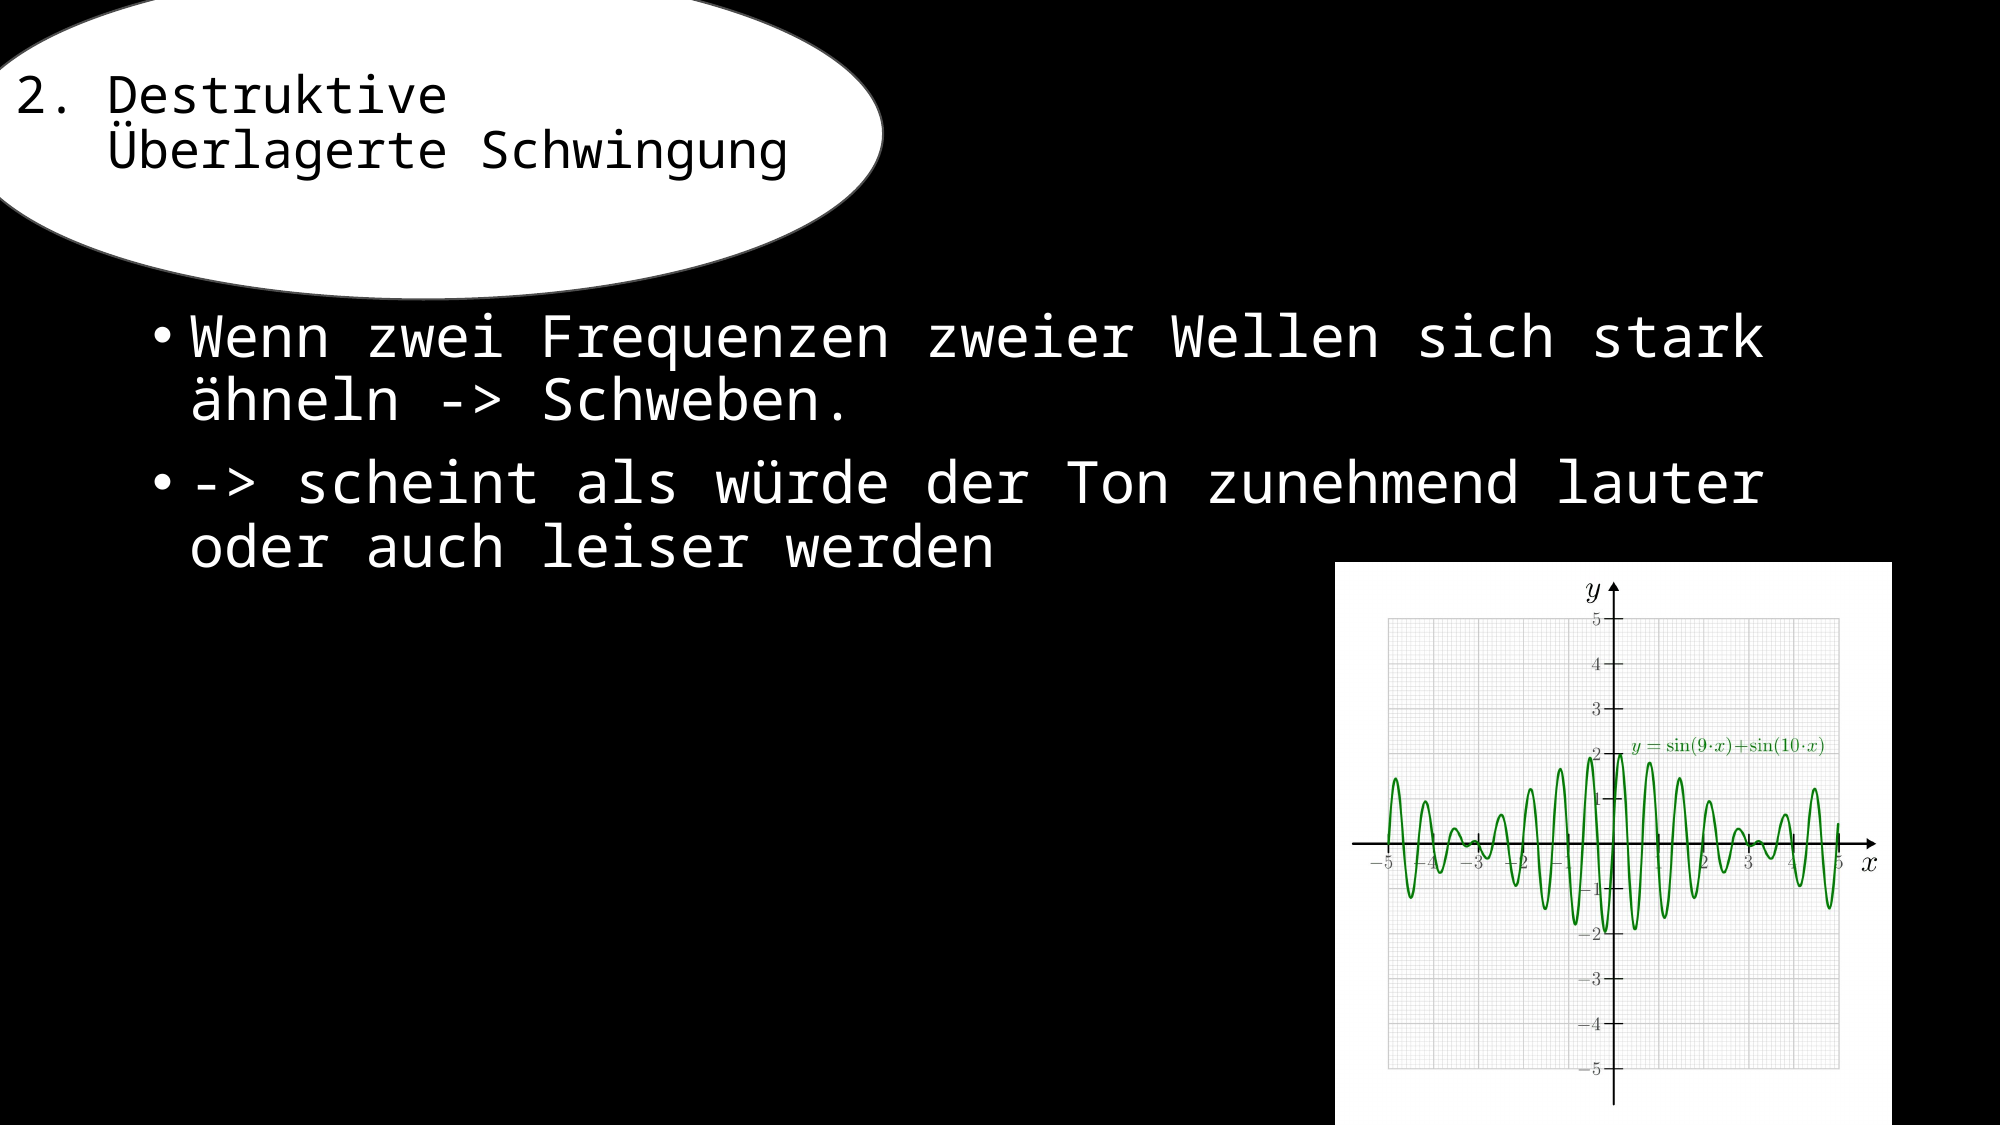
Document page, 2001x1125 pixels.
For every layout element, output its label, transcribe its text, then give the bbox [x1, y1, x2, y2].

text_box [192, 278, 655, 299]
list Wenn zwei Frequenzen zweier Wellen sich stark ähneln -> Schweben. -> scheint als würde der Ton zunehmend lauter oder auch leiser werden [137, 299, 1863, 1014]
picture [1335, 562, 1892, 1125]
text_box [10, 0, 836, 59]
title 2. Destruktive Überlagerte Schwingung [0, 59, 884, 278]
